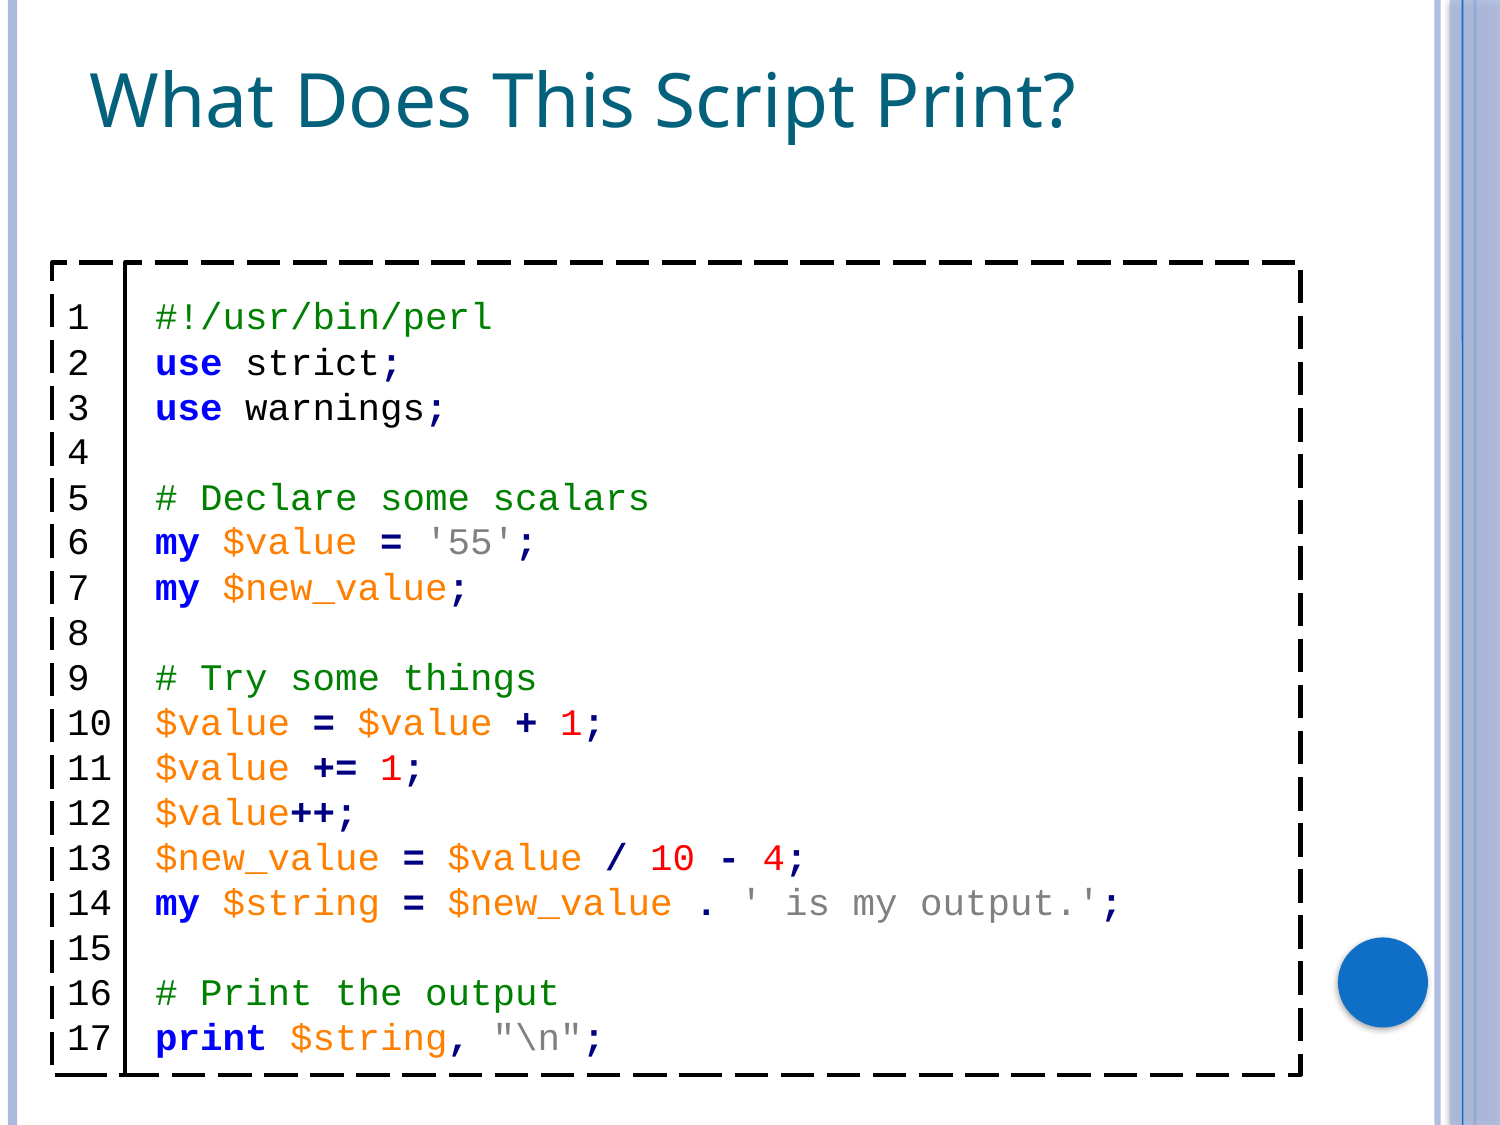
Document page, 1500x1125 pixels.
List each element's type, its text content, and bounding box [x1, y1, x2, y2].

title What Does This Script Print? [75, 45, 1300, 233]
text_box 1 2 3 4 5 6 7 8 9 10 11 12 13 14 15 16 17 [52, 262, 126, 1075]
text_box #!/usr/bin/perl use strict; use warnings; # Declare some scalars my $value = '55'; my $new_value; # Try some things $value = $value + 1; $value += 1; $value++; $new_value = $value / 10 - 4; my $string = $new_value . ' is my output.'; # Print the output print $string, "\n"; [126, 262, 1301, 1075]
